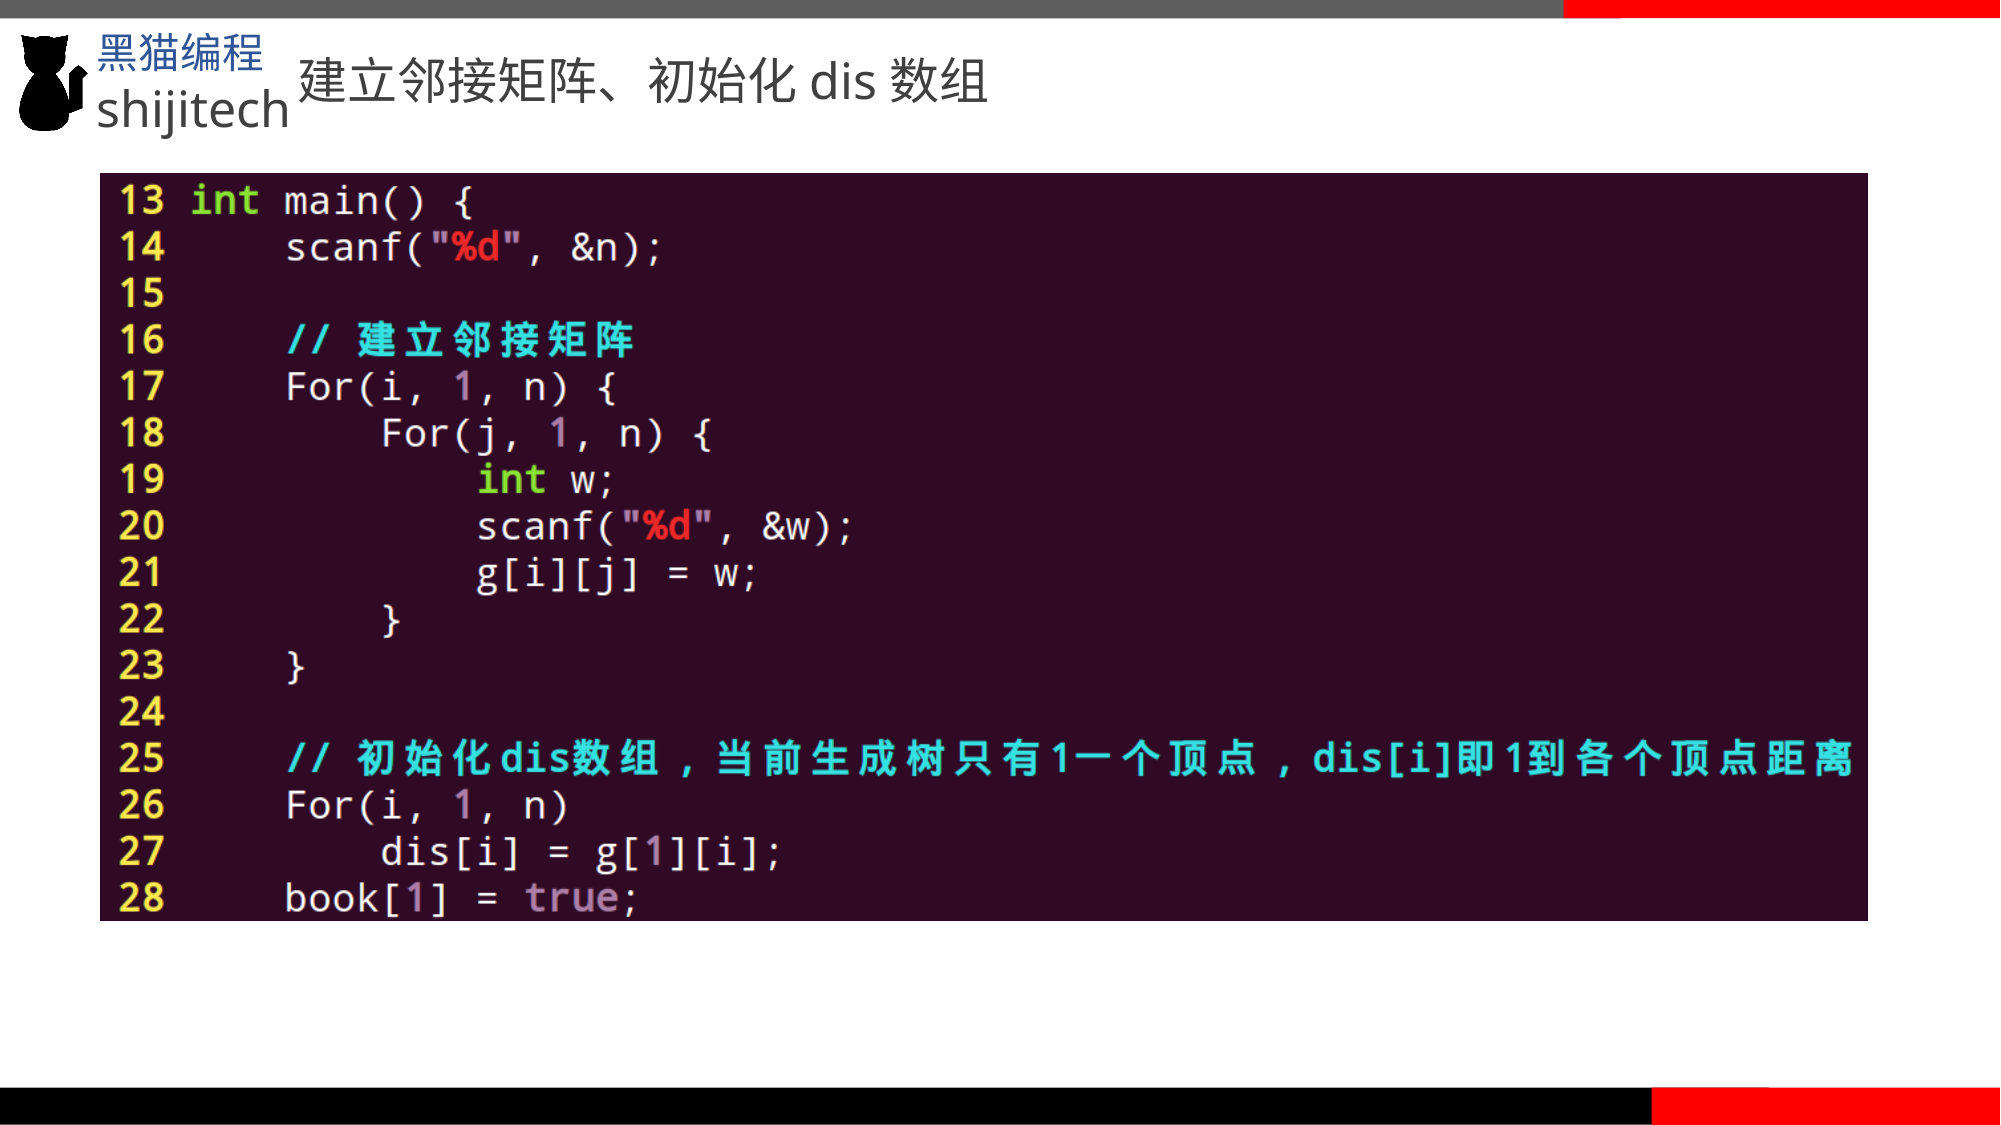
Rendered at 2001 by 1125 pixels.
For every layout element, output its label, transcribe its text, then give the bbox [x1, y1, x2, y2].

picture [100, 173, 1868, 921]
picture [5, 35, 101, 131]
text_box 建立邻接矩阵、初始化dis数组 [282, 49, 2000, 127]
